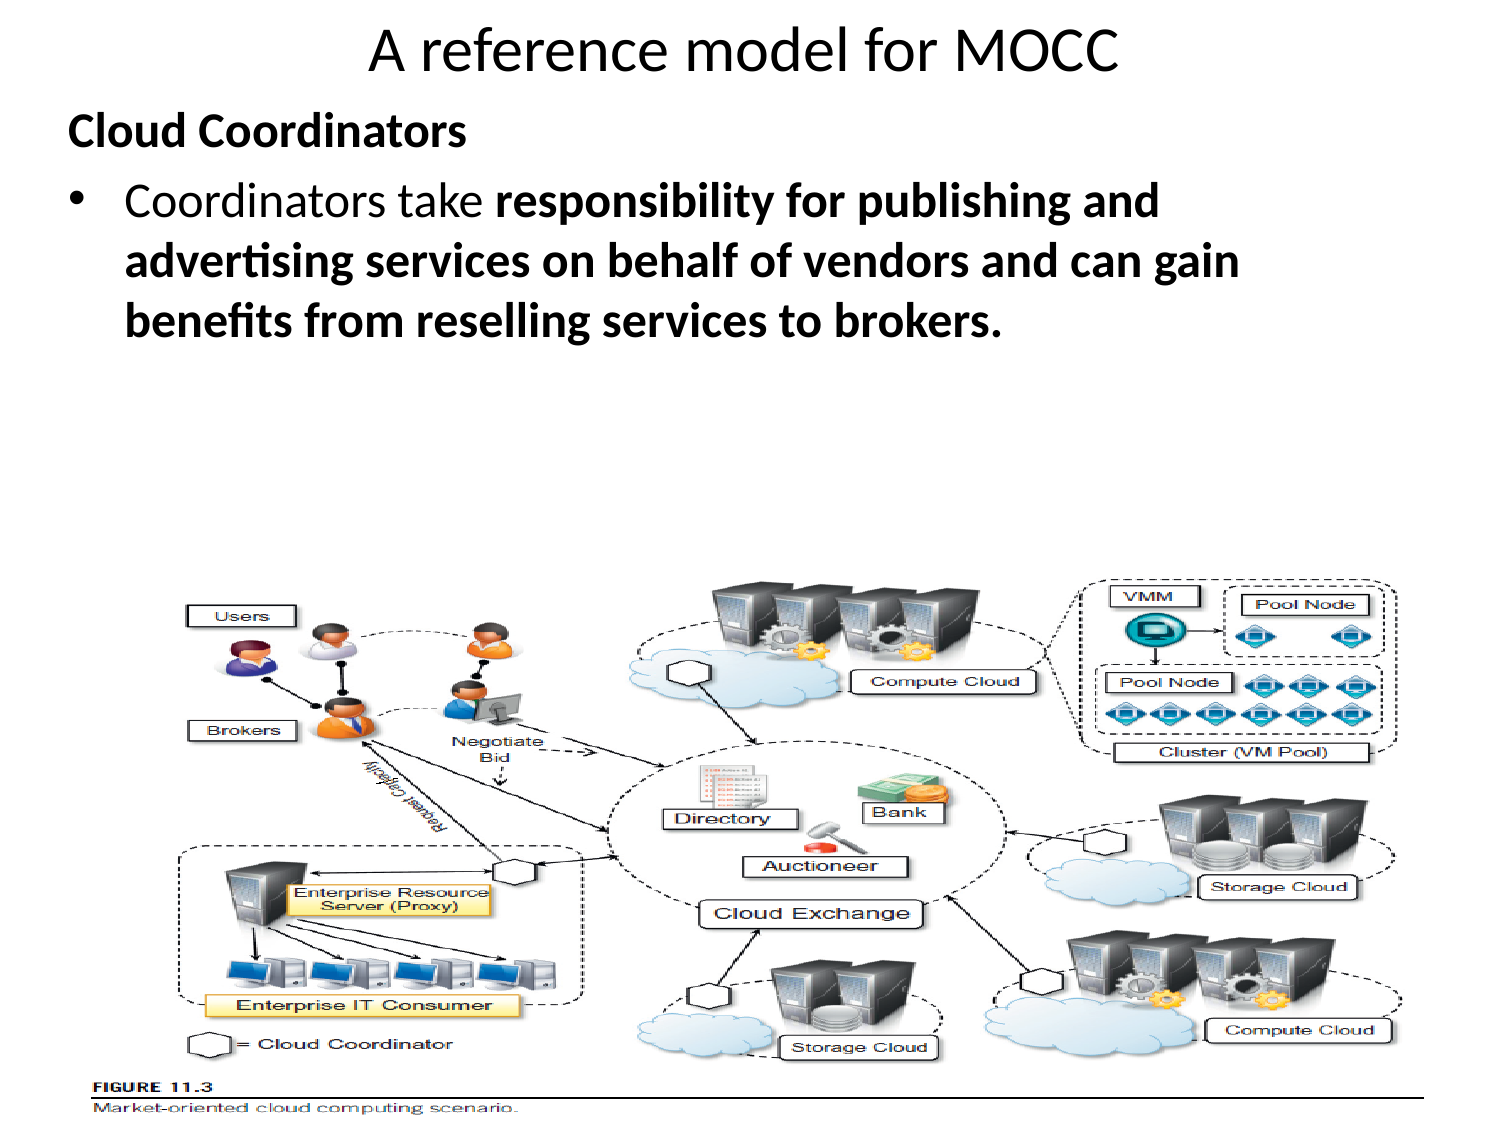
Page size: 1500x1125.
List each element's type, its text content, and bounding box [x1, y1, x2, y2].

title A reference model for MOCC [76, 0, 1427, 93]
picture [76, 573, 1424, 1121]
list Cloud Coordinators Coordinators take responsibility for publishing and advertising services on behalf of vendors and can gain benefits from reselling services to brokers. [53, 90, 1404, 833]
